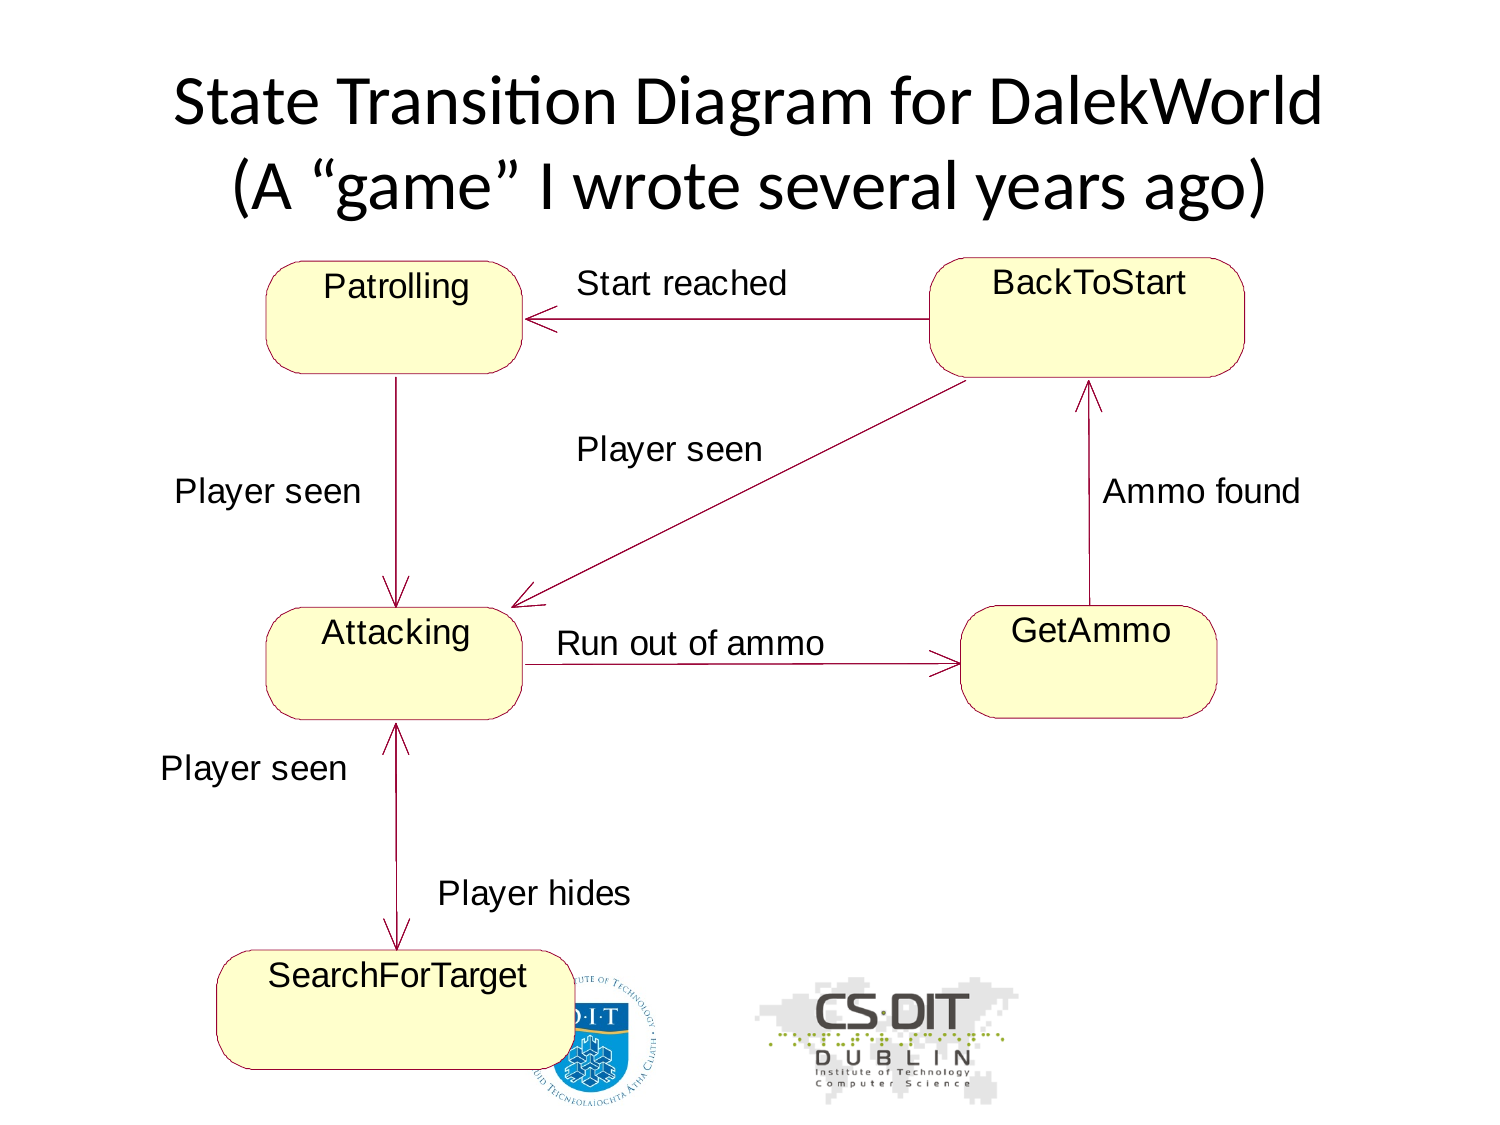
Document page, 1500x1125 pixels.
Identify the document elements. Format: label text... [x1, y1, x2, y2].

picture [87, 162, 1500, 1125]
title State Transition Diagram for DalekWorld (A “game” I wrote several years ago) [75, 45, 1425, 233]
